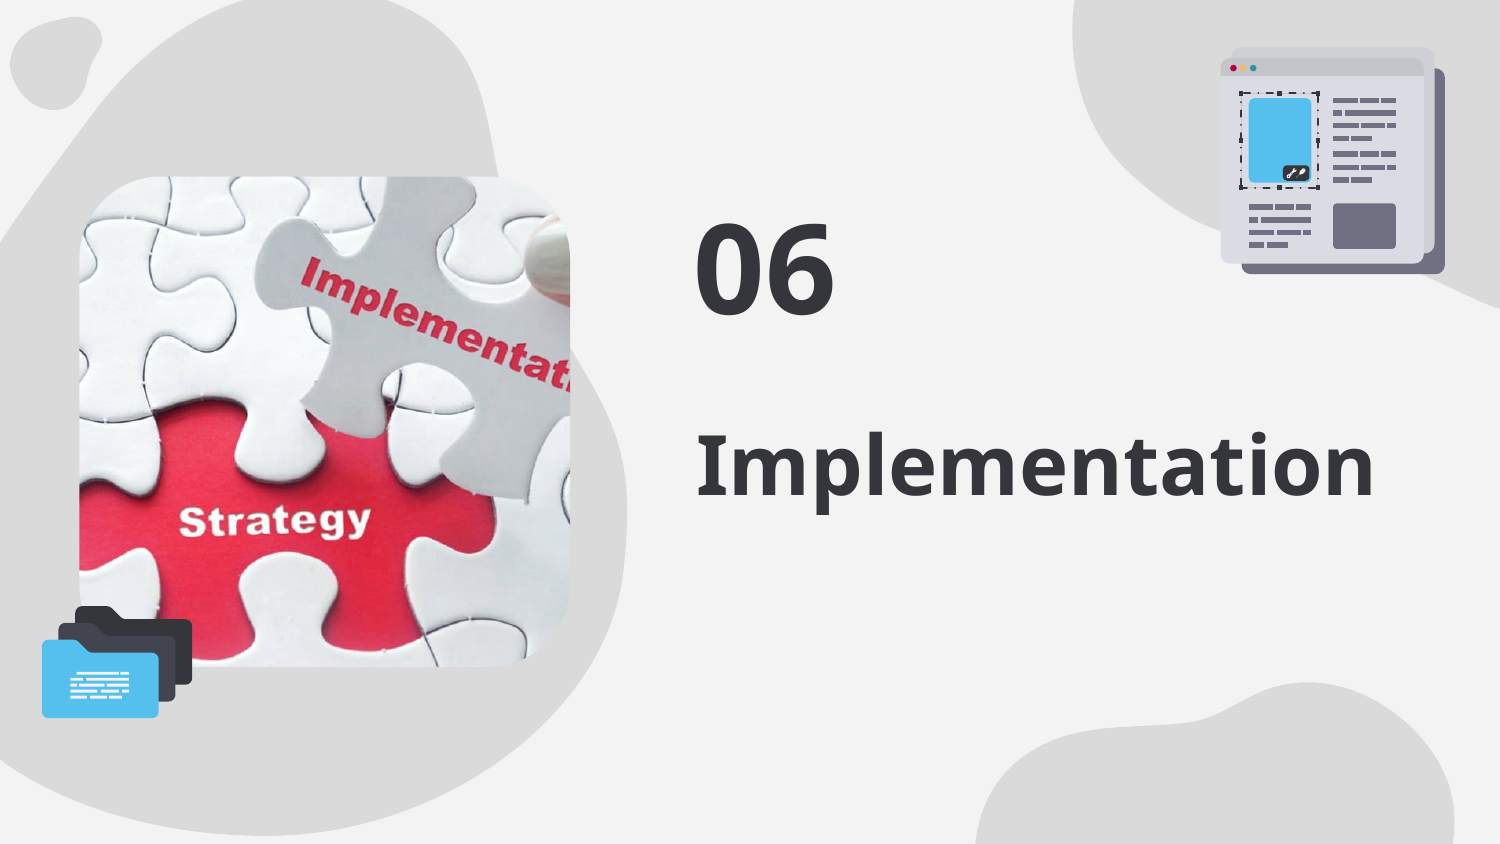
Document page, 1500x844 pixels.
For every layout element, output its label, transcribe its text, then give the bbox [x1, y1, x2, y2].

title Implementation [681, 396, 1401, 634]
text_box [41, 605, 193, 719]
picture [79, 176, 571, 668]
title 06 [663, 216, 867, 355]
text_box [0, 0, 628, 836]
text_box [1220, 47, 1446, 275]
